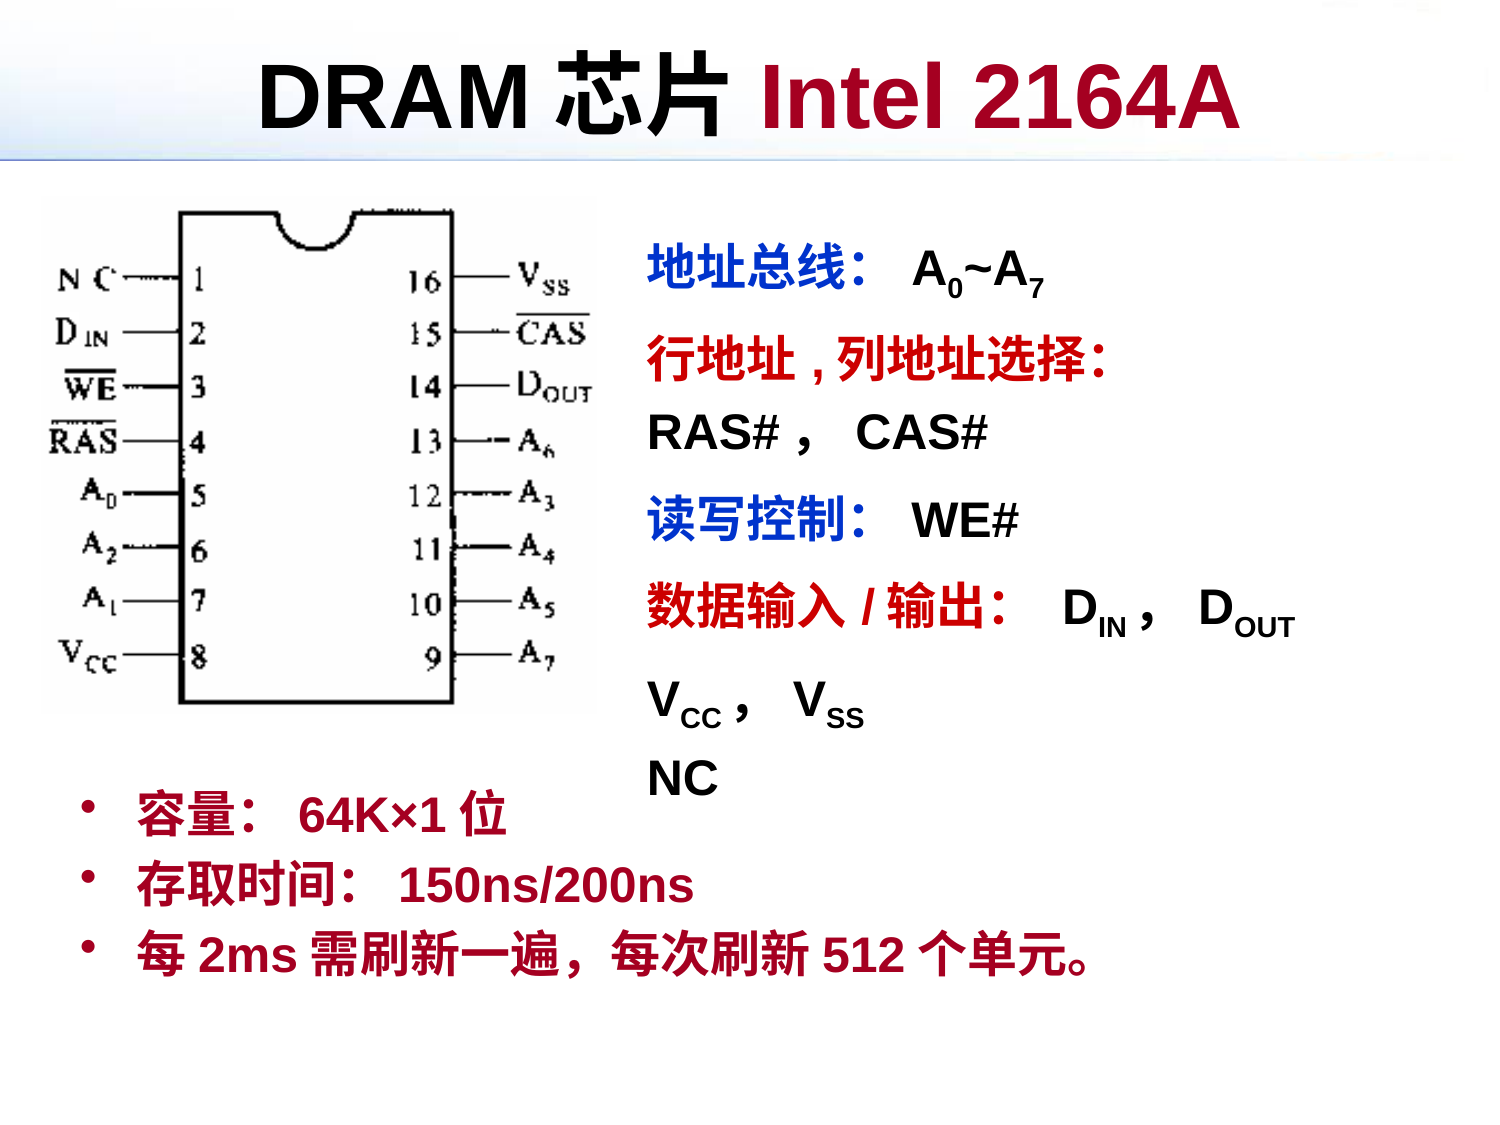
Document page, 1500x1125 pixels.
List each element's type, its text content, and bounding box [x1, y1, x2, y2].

picture [0, 0, 1500, 161]
table_cell 读写控制：WE# [632, 472, 1471, 559]
list 容量：64K×1位 存取时间：150ns/200ns 每2ms需刷新一遍，每次刷新512个单元。 [64, 775, 1437, 1035]
table_cell 行地址,列地址选择：RAS#，CAS# [632, 312, 1471, 472]
table_cell 数据输入/输出： DIN，DOUT [632, 559, 1471, 651]
table_cell NC [632, 743, 1471, 813]
table_header 地址总线：A0~A7 [632, 220, 1471, 312]
table_cell VCC，VSS [632, 651, 1471, 743]
title DRAM芯片Intel 2164A [75, 33, 1425, 150]
picture [40, 196, 597, 734]
